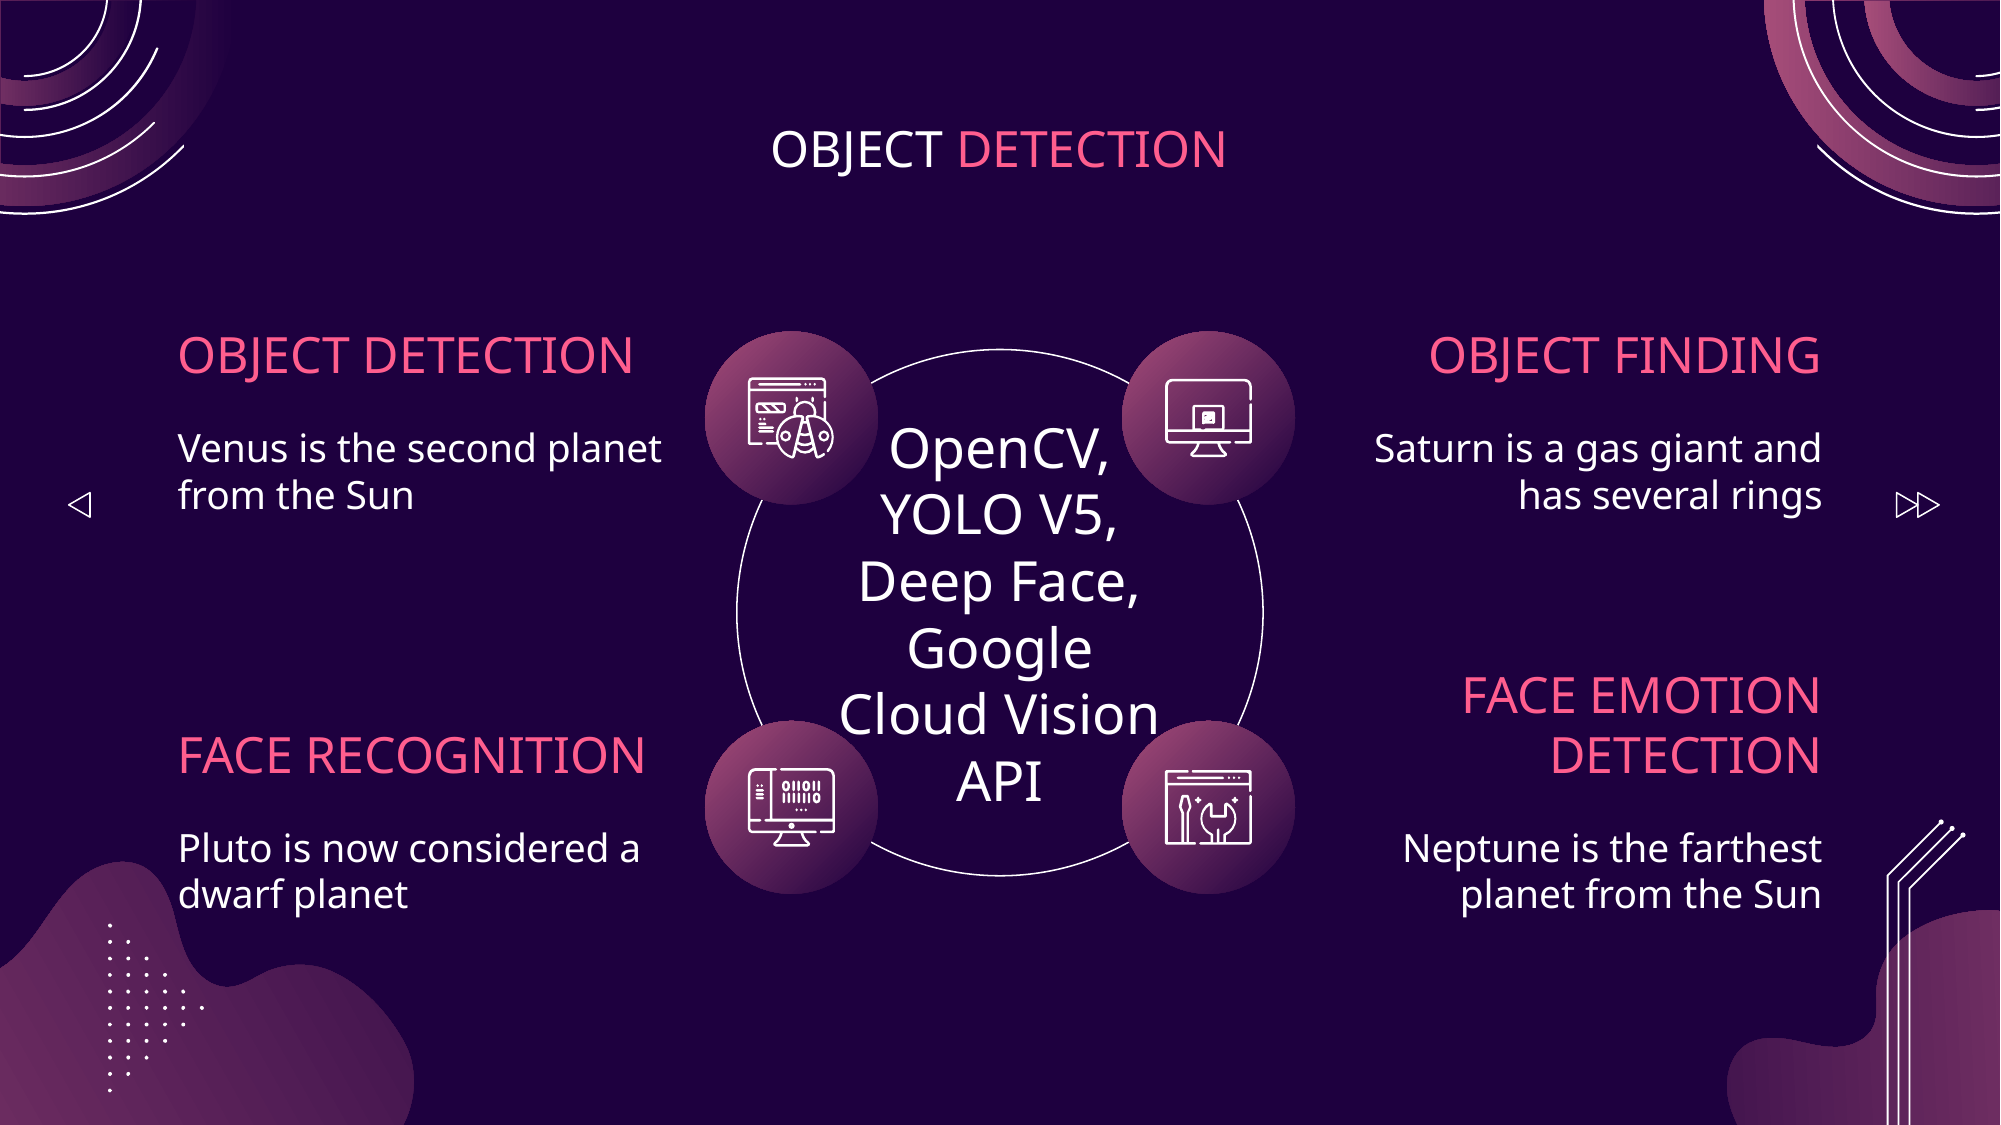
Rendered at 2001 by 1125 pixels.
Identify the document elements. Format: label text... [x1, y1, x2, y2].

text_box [1164, 769, 1253, 845]
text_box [747, 767, 836, 847]
subtitle Neptune is the farthest planet from the Sun [1316, 803, 1843, 932]
subtitle Venus is the second planet from the Sun [157, 404, 684, 533]
title OBJECT DETECTION [157, 97, 1843, 223]
title OBJECT DETECTION [157, 315, 684, 404]
subtitle Saturn is a gas giant and has several rings [1316, 404, 1843, 533]
text_box [705, 720, 878, 894]
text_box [747, 376, 836, 459]
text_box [1164, 378, 1253, 458]
title OBJECT FINDING [1316, 315, 1843, 404]
title FACE RECOGNITION [157, 714, 684, 803]
text_box [1122, 331, 1296, 505]
text_box [1122, 720, 1296, 894]
text_box OpenCV, YOLO V5, Deep Face, Google Cloud Vision API [736, 349, 1264, 876]
text_box [705, 331, 878, 505]
subtitle Pluto is now considered a dwarf planet [157, 803, 684, 932]
title FACE EMOTION DETECTION [1316, 714, 1843, 803]
